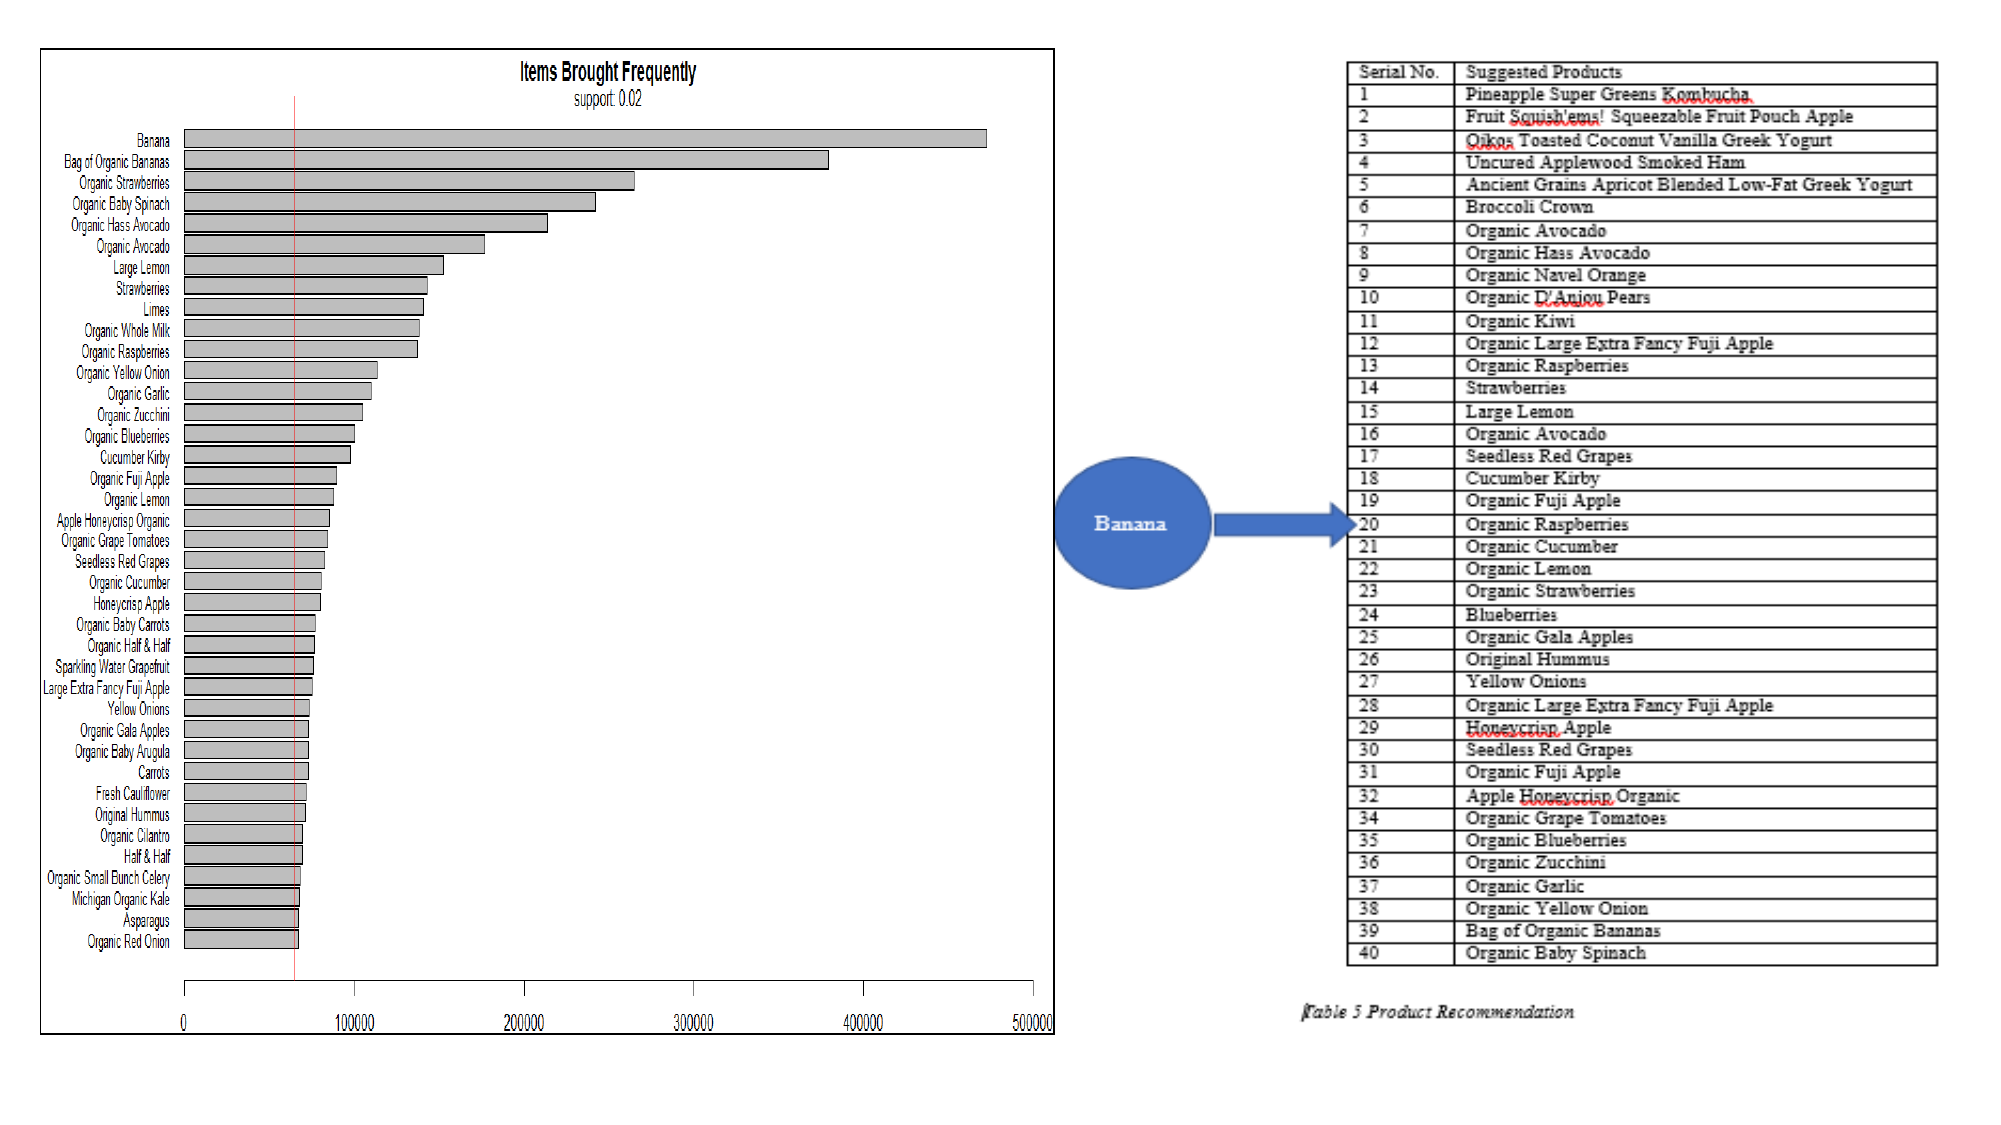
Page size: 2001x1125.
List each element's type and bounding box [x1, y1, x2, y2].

picture [41, 49, 1054, 1034]
list [1001, 0, 1973, 1048]
